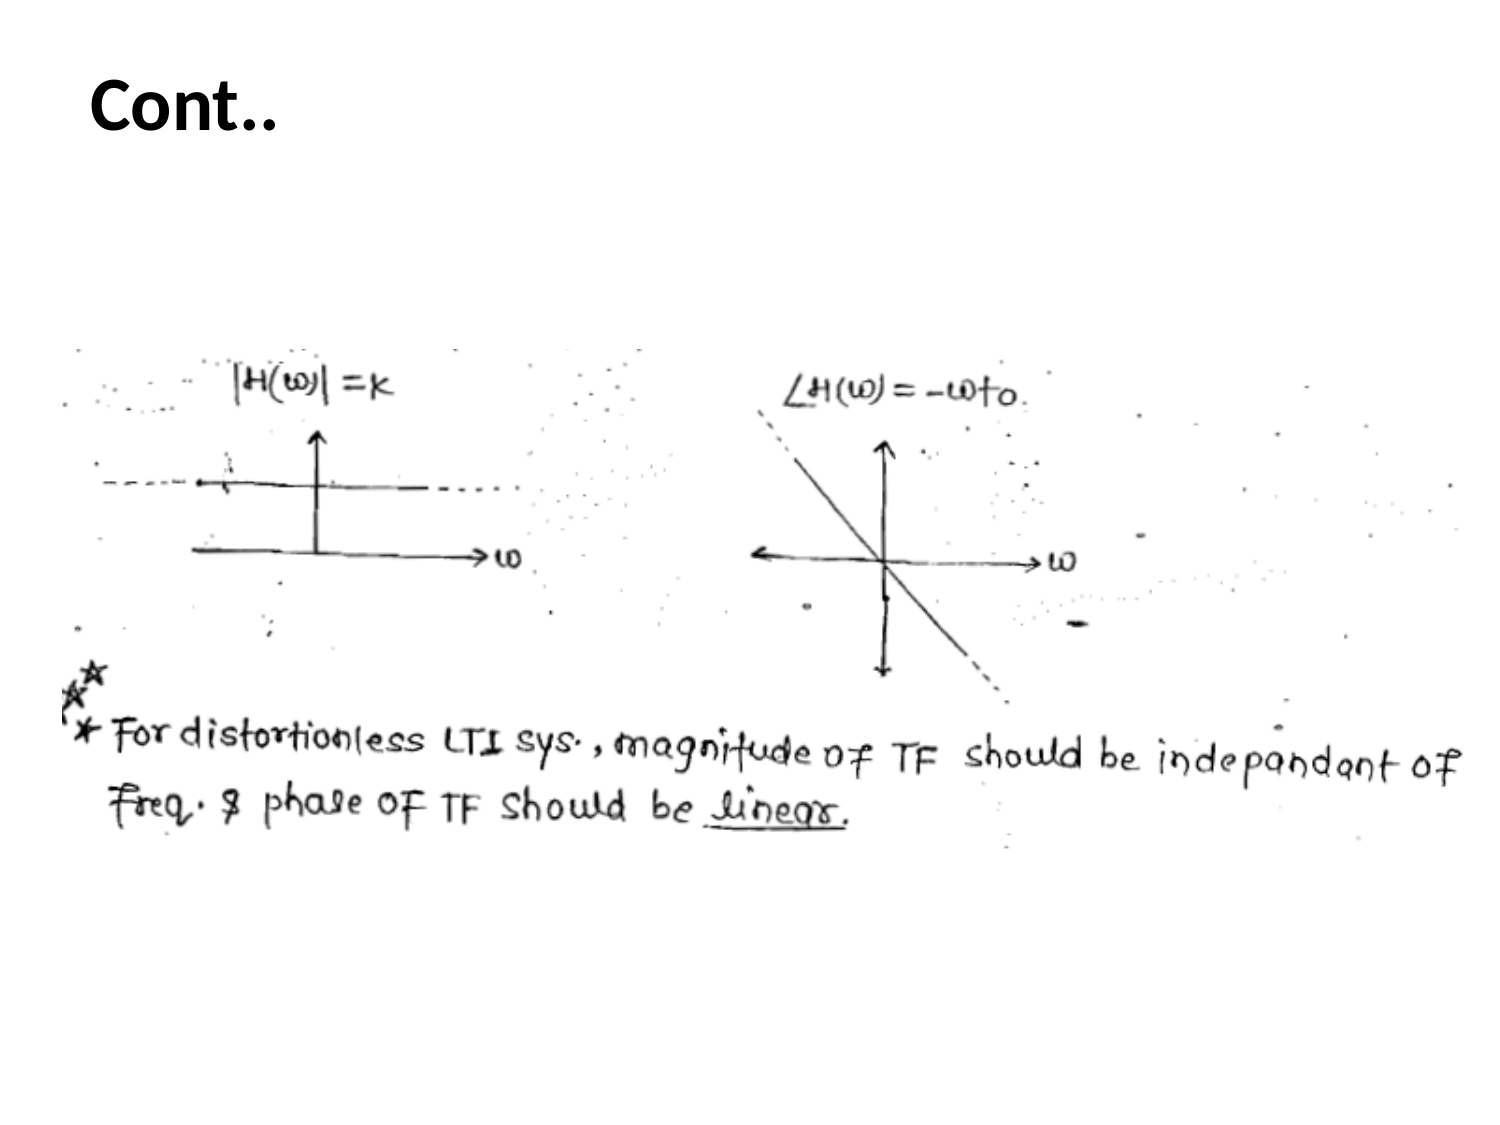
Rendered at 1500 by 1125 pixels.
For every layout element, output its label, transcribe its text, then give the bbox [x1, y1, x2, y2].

picture [62, 348, 1470, 860]
title Cont.. [75, 45, 1425, 213]
